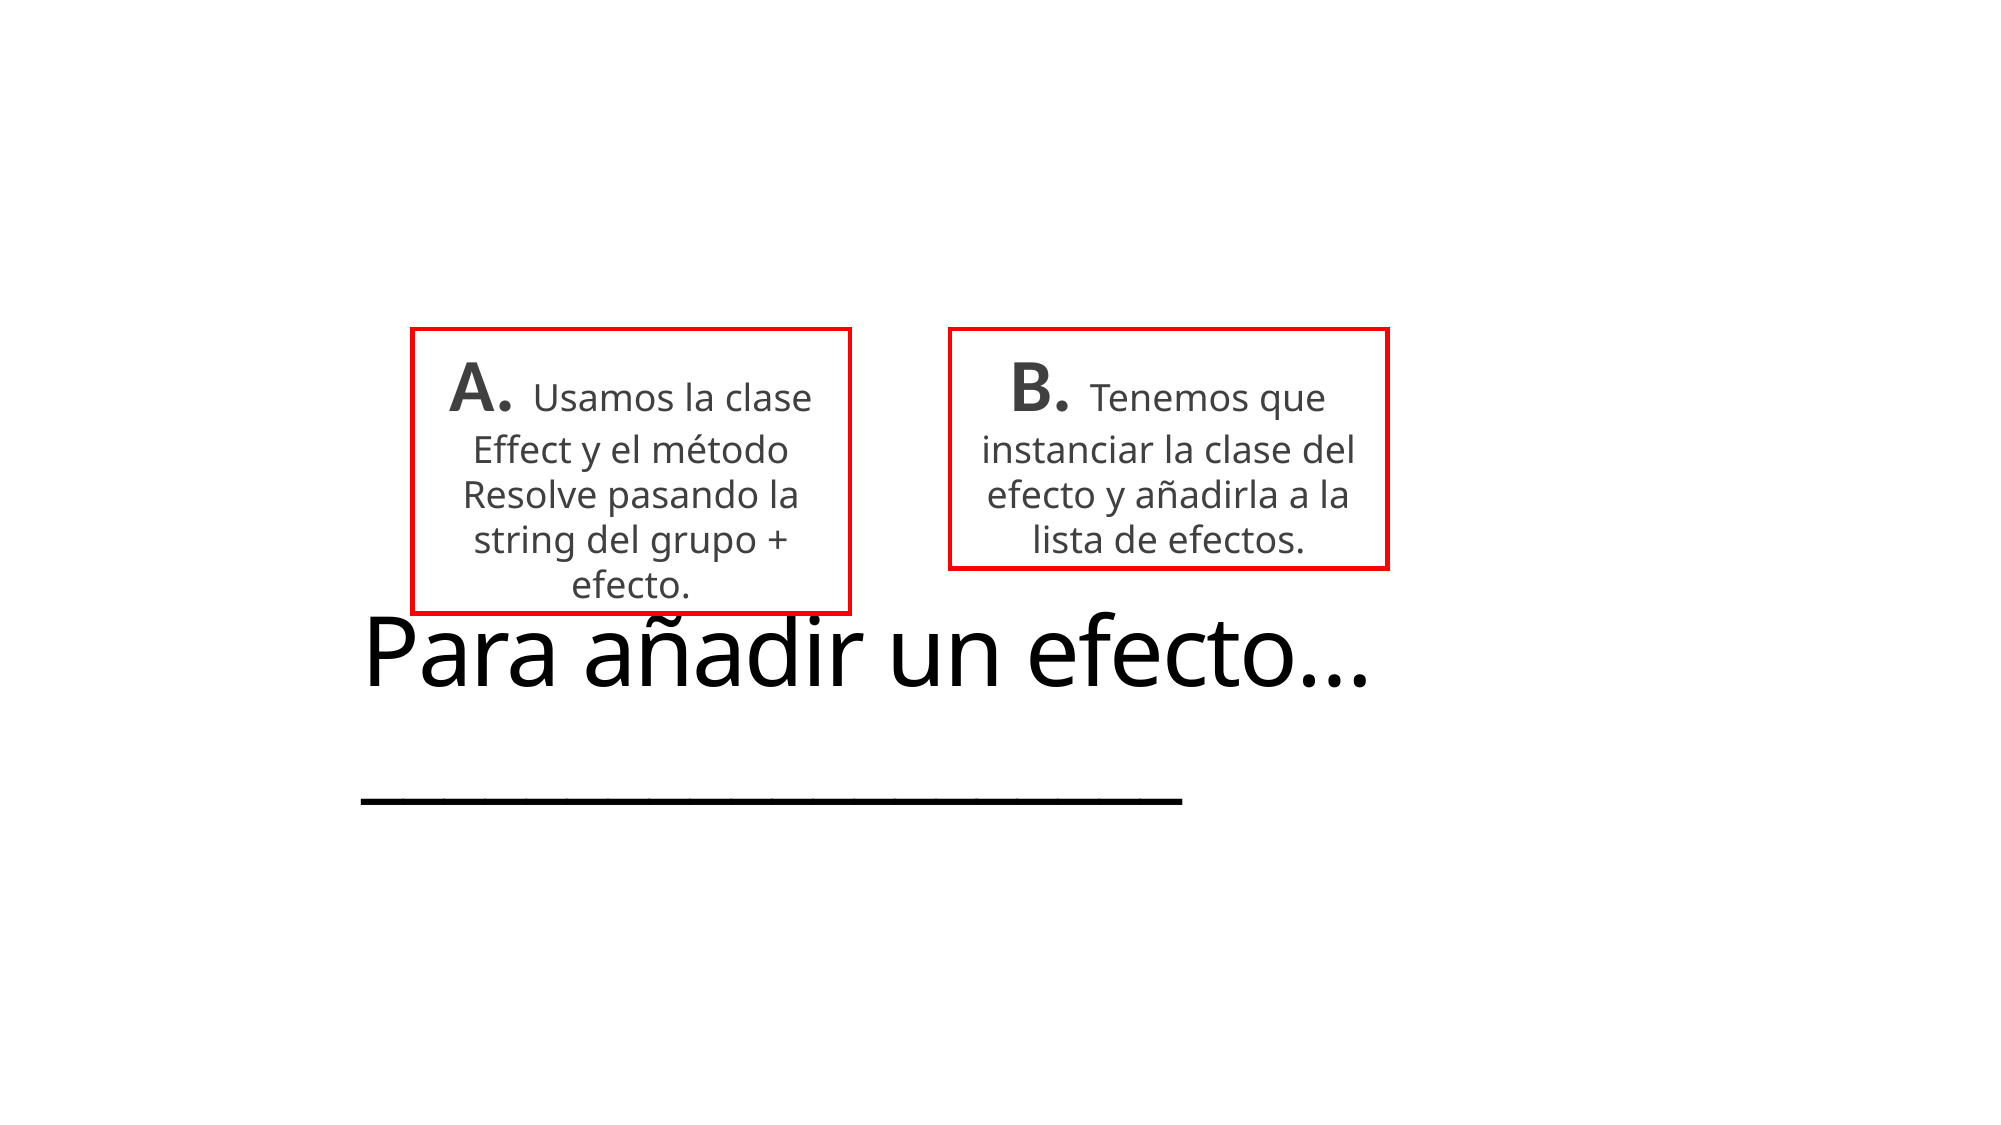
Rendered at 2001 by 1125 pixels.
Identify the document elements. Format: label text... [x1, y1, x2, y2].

text_box B. Tenemos que instanciar la clase del efecto y añadirla a la lista de efectos. [949, 329, 1388, 569]
text_box A. Usamos la clase Effect y el método Resolve pasando la string del grupo + efecto. [412, 329, 850, 614]
title Para añadir un efecto… ____________________ [337, 587, 1613, 829]
